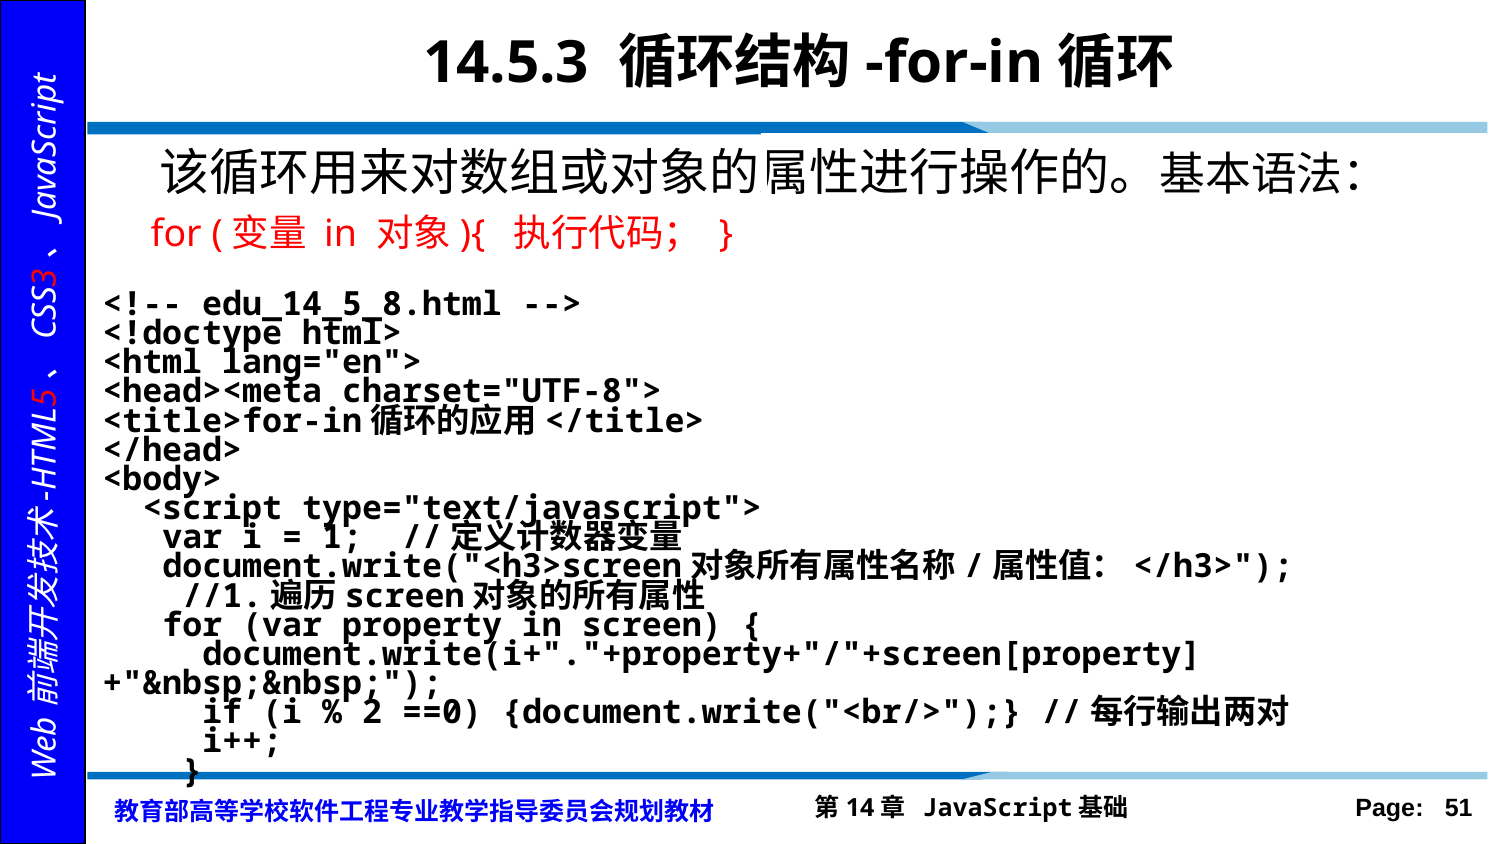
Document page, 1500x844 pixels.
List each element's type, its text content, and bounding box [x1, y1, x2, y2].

text_box <!-- edu_14_5_8.html --> <!doctype html> <html lang="en"> <head><meta charset="UTF-8"> <title>for-in循环的应用</title> </head> <body> <script type="text/javascript"> var i = 1; //定义计数器变量 document.write("<h3>screen对象所有属性名称/属性值：</h3>"); //1.遍历screen对象的所有属性 for (var property in screen) { document.write(i+"."+property+"/"+screen[property]+"&nbsp;&nbsp;"); if (i % 2 ==0) {document.write("<br/>");} //每行输出两对 i++; } [87, 285, 1488, 797]
text_box [763, 136, 1485, 206]
list 该循环用来对数组或对象的属性进行操作的。基本语法： for (变量 in 对象){ 执行代码； } [86, 132, 1489, 273]
title 14.5.3 循环结构-for-in循环 [161, 11, 1436, 106]
